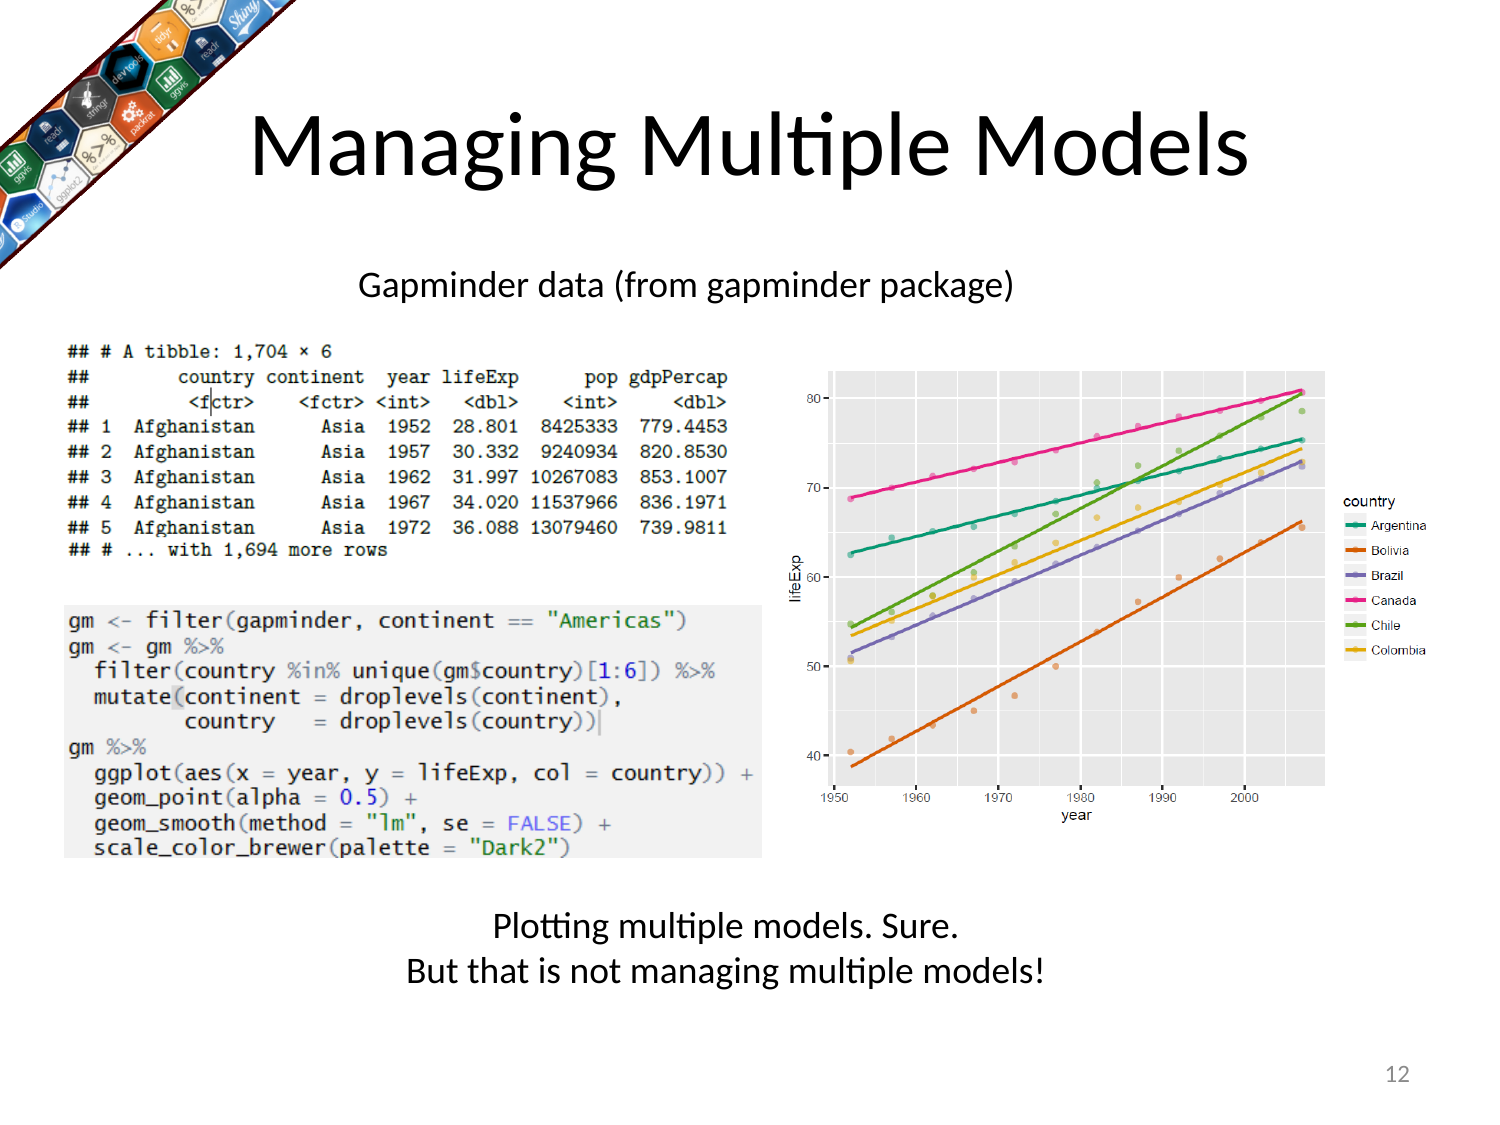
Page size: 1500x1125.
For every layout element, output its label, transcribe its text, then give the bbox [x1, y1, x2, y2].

text_box Plotting multiple models. Sure. But that is not managing multiple models! [361, 893, 1091, 999]
picture [0, 0, 490, 269]
slide_number 12 [1074, 1042, 1425, 1103]
title Managing Multiple Models [75, 45, 1425, 233]
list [52, 337, 750, 569]
picture [780, 361, 1439, 825]
picture [64, 605, 763, 858]
text_box Gapminder data (from gapminder package) [343, 252, 1110, 313]
